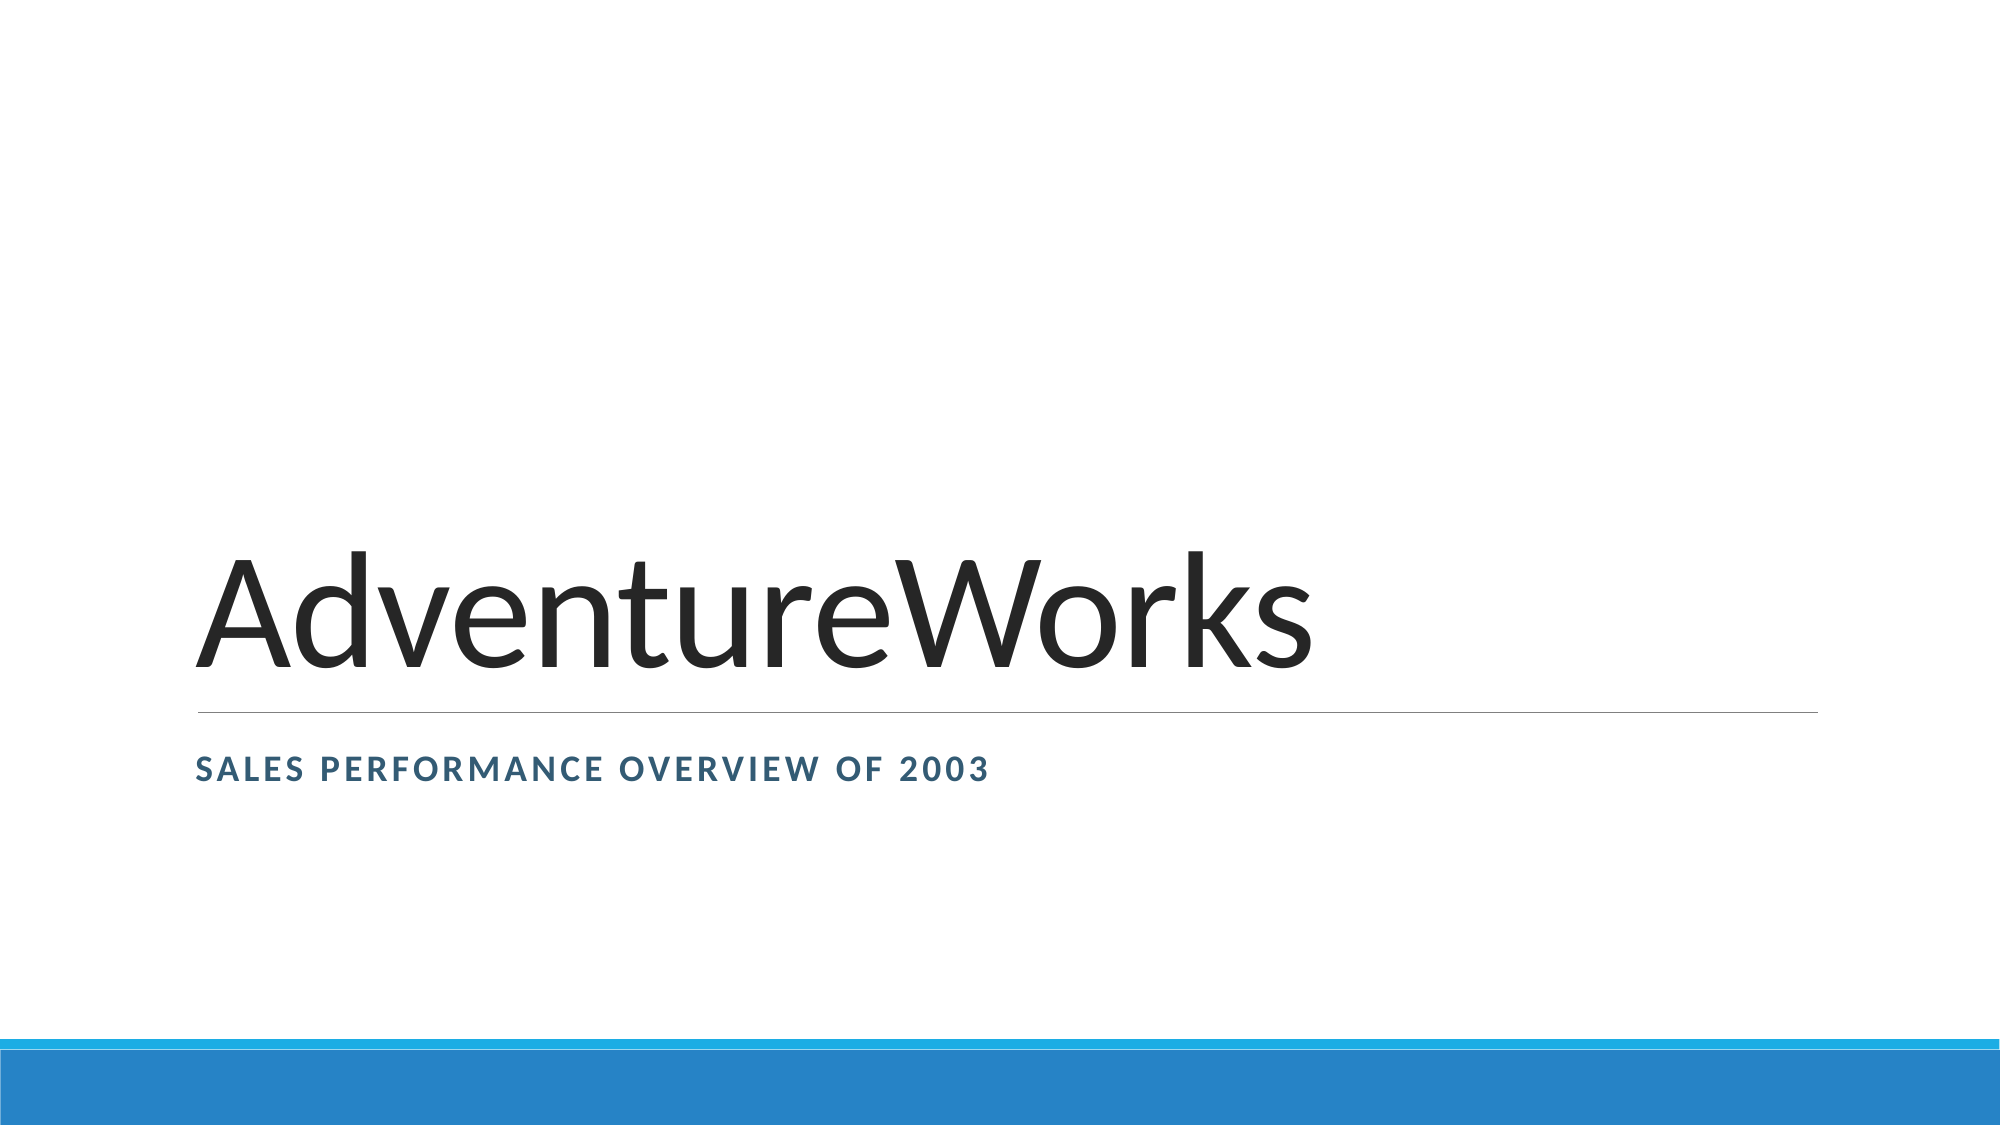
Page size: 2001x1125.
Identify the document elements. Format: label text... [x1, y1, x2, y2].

title AdventureWorks [180, 124, 1830, 710]
subtitle Sales Performance Overview of 2003 [180, 730, 1831, 919]
